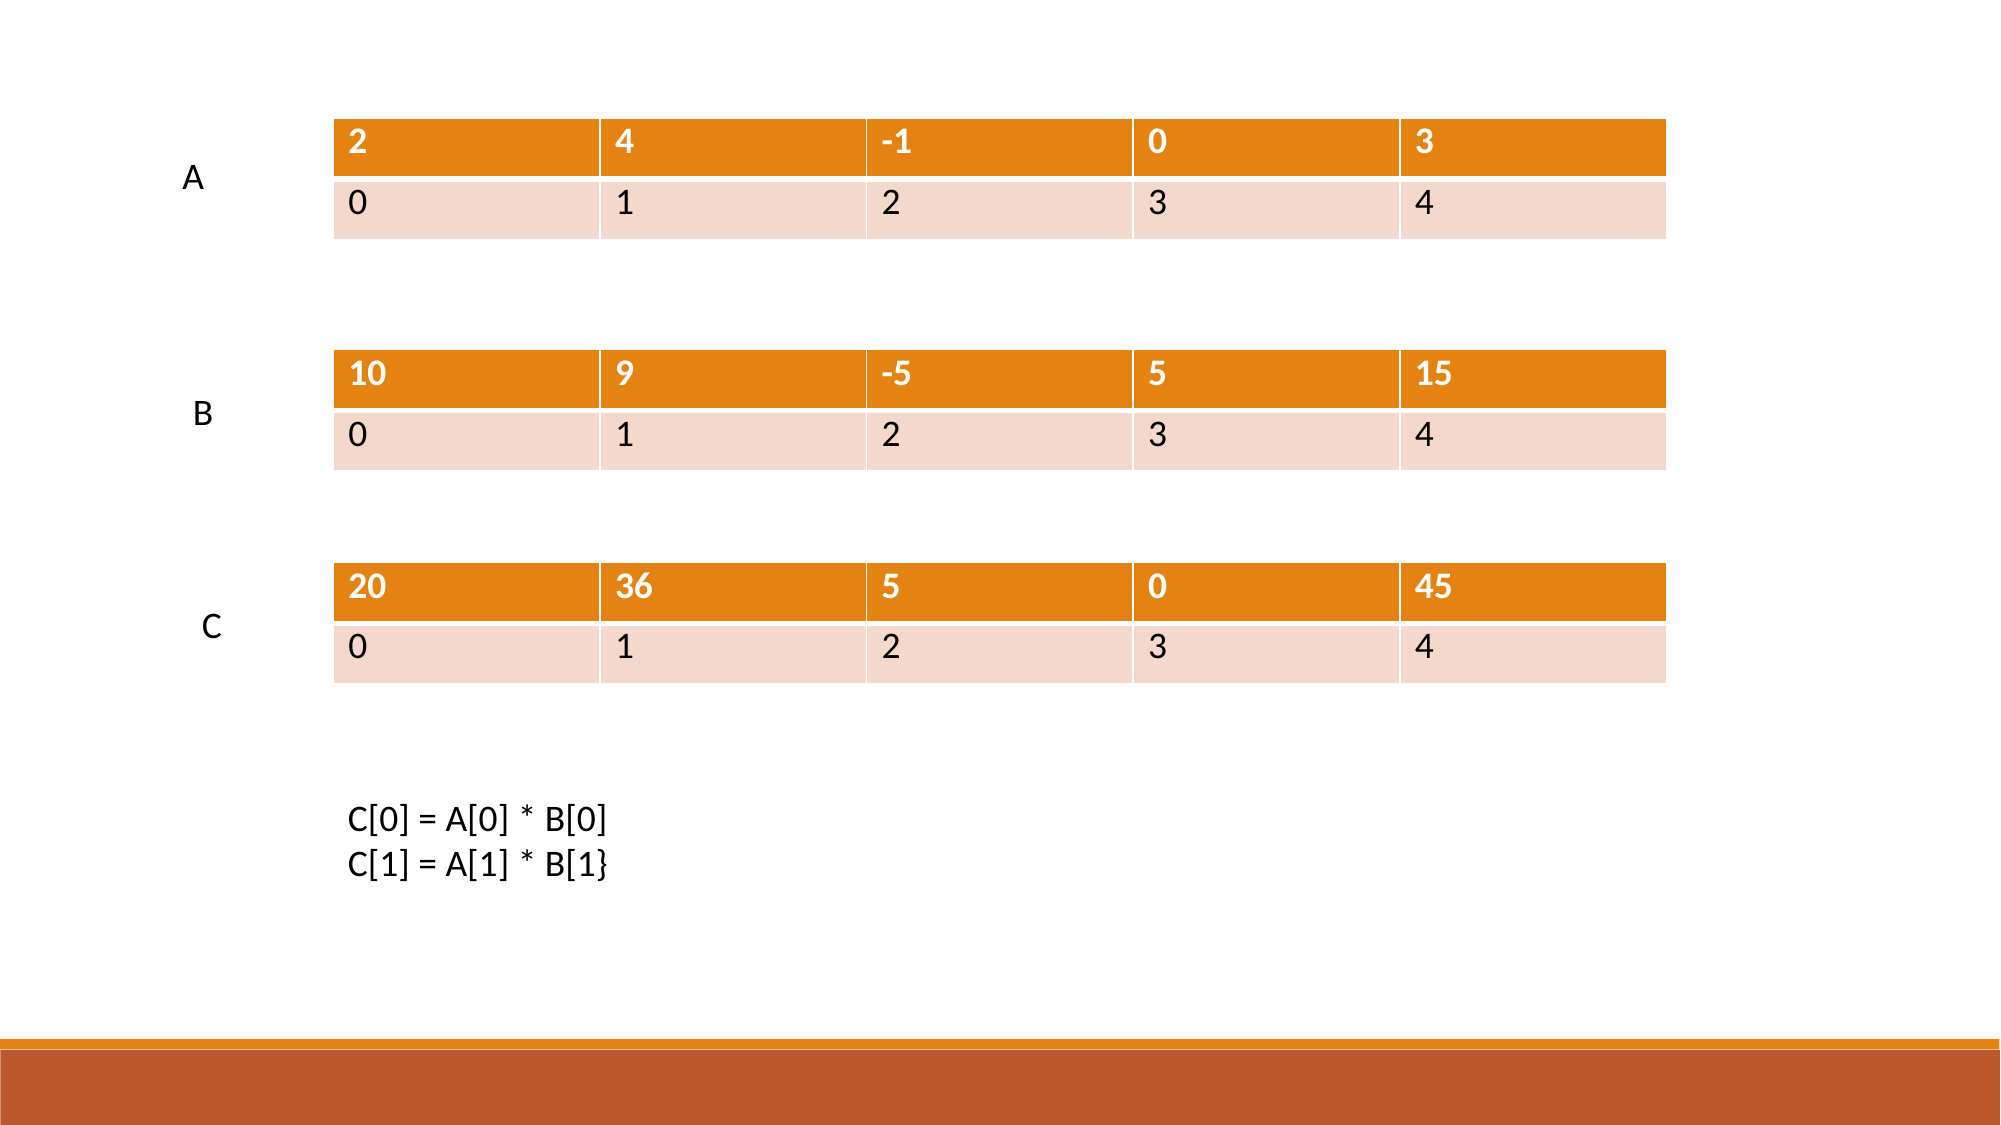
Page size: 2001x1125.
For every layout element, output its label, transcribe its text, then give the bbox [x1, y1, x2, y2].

table_header 4 [601, 119, 866, 176]
table_header 3 [1401, 119, 1666, 176]
table_header 0 [1134, 119, 1399, 176]
text_box C[0] = A[0] * B[0] C[1] = A[1] * B[1} [333, 787, 1257, 892]
table_cell 1 [601, 626, 866, 683]
text_box A [167, 144, 260, 205]
table_cell 0 [334, 182, 599, 239]
table_header 20 [334, 563, 599, 621]
table_cell 3 [1134, 626, 1399, 683]
text_box C [187, 593, 279, 653]
table_cell 4 [1401, 413, 1666, 470]
table_header 2 [334, 119, 599, 176]
table_header -5 [867, 350, 1132, 408]
table_cell 0 [334, 413, 599, 470]
table_cell 1 [601, 182, 866, 239]
table_cell 3 [1134, 413, 1399, 470]
table_header 36 [601, 563, 866, 621]
table_header 0 [1134, 563, 1399, 621]
table_cell 4 [1401, 182, 1666, 239]
text_box B [178, 380, 270, 441]
table_cell 0 [334, 626, 599, 683]
table_cell 2 [867, 413, 1132, 470]
table_cell 1 [601, 413, 866, 470]
table_cell 2 [867, 626, 1132, 683]
table_header 9 [601, 350, 866, 408]
table_header 45 [1401, 563, 1666, 621]
table_header 15 [1401, 350, 1666, 408]
table_cell 3 [1134, 182, 1399, 239]
table_header 5 [1134, 350, 1399, 408]
table_cell 2 [867, 182, 1132, 239]
table_cell 4 [1401, 626, 1666, 683]
table_header 10 [334, 350, 599, 408]
table_header -1 [867, 119, 1132, 176]
table_header 5 [867, 563, 1132, 621]
